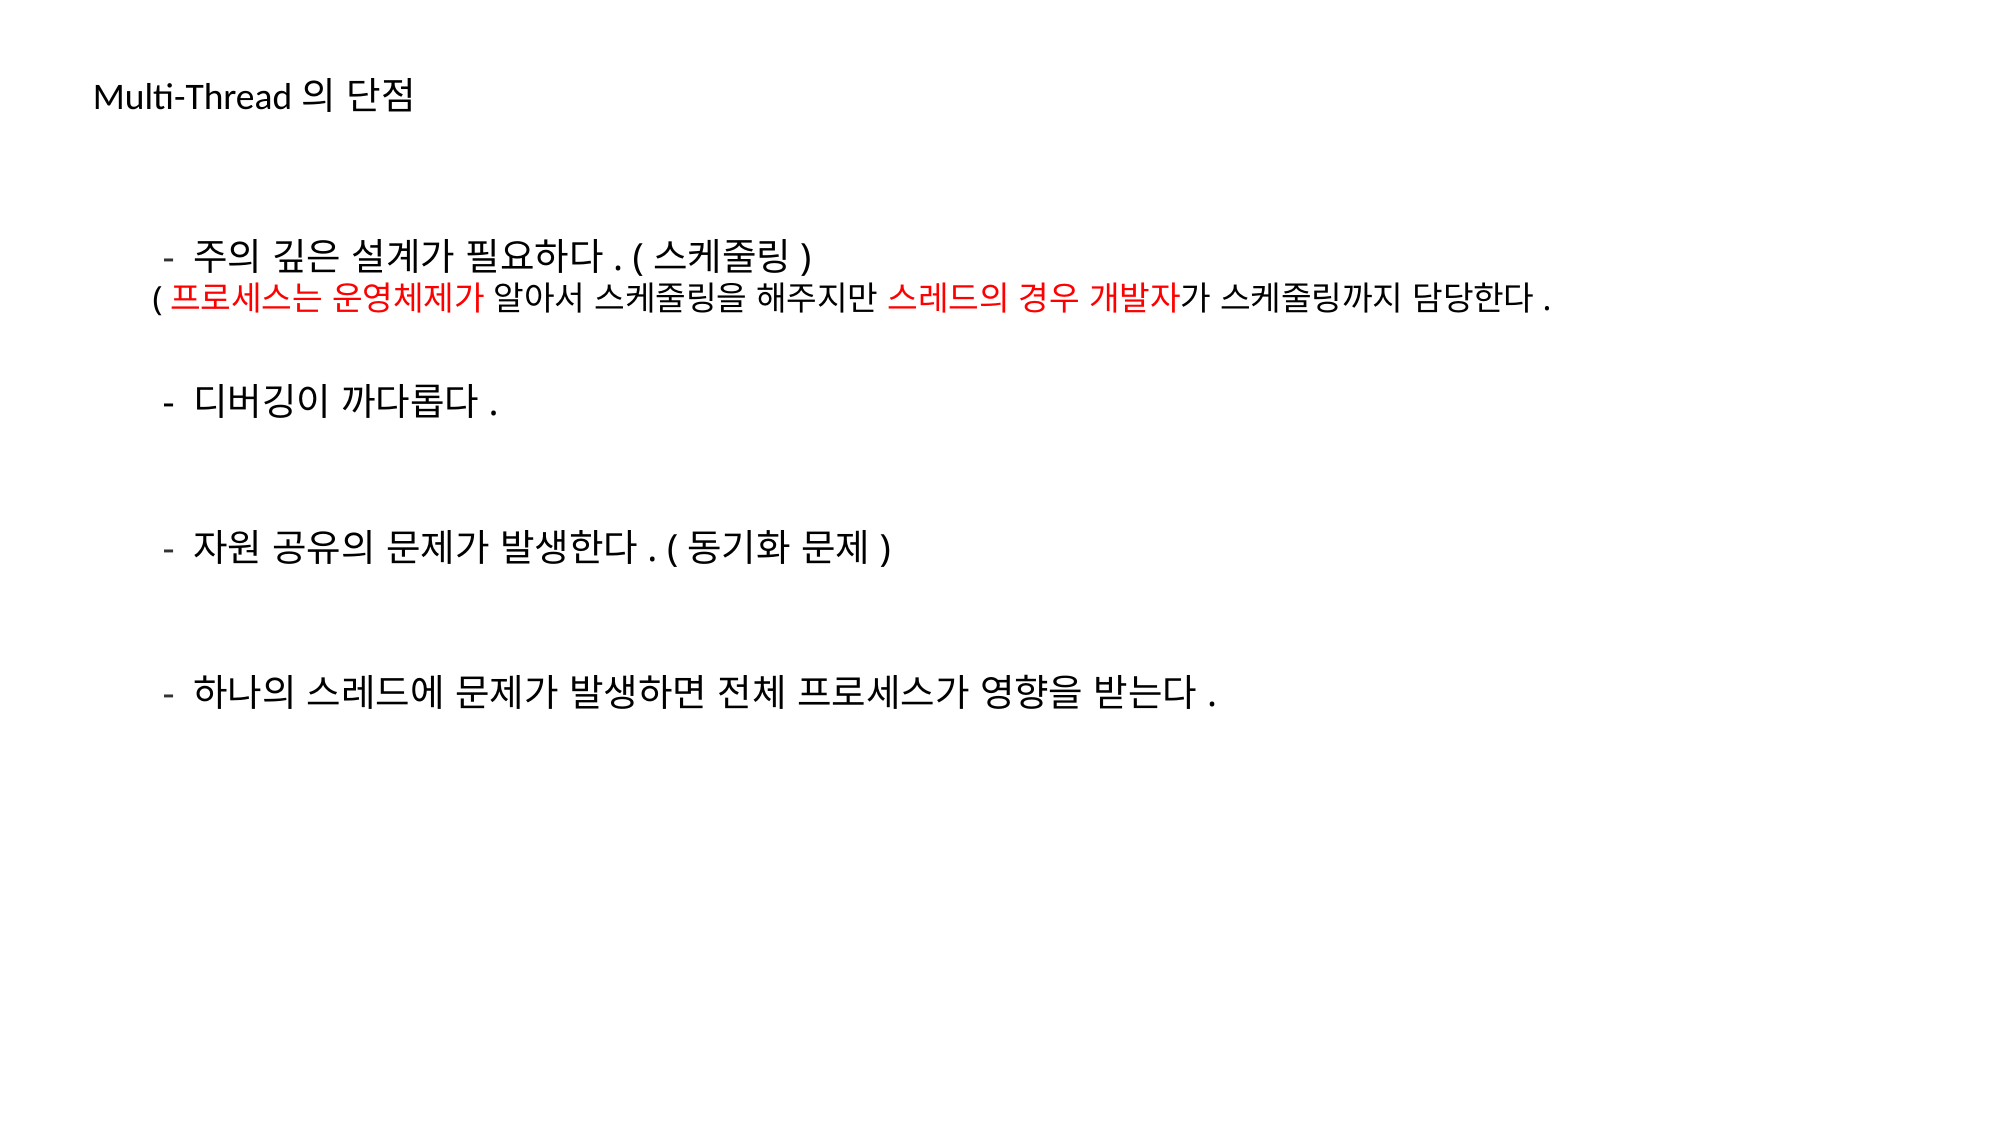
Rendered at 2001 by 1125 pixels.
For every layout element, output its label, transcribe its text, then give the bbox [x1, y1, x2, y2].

text_box - 하나의 스레드에 문제가 발생하면 전체 프로세스가 영향을 받는다. [137, 661, 1650, 722]
text_box - 주의 깊은 설계가 필요하다. (스케줄링) (프로세스는 운영체제가 알아서 스케줄링을 해주지만 스레드의 경우 개발자가 스케줄링까지 담당한다. [137, 225, 1750, 325]
text_box - 자원 공유의 문제가 발생한다. (동기화 문제) [137, 516, 1650, 577]
text_box Multi-Thread의 단점 [78, 64, 431, 125]
text_box - 디버깅이 까다롭다. [137, 370, 1831, 431]
